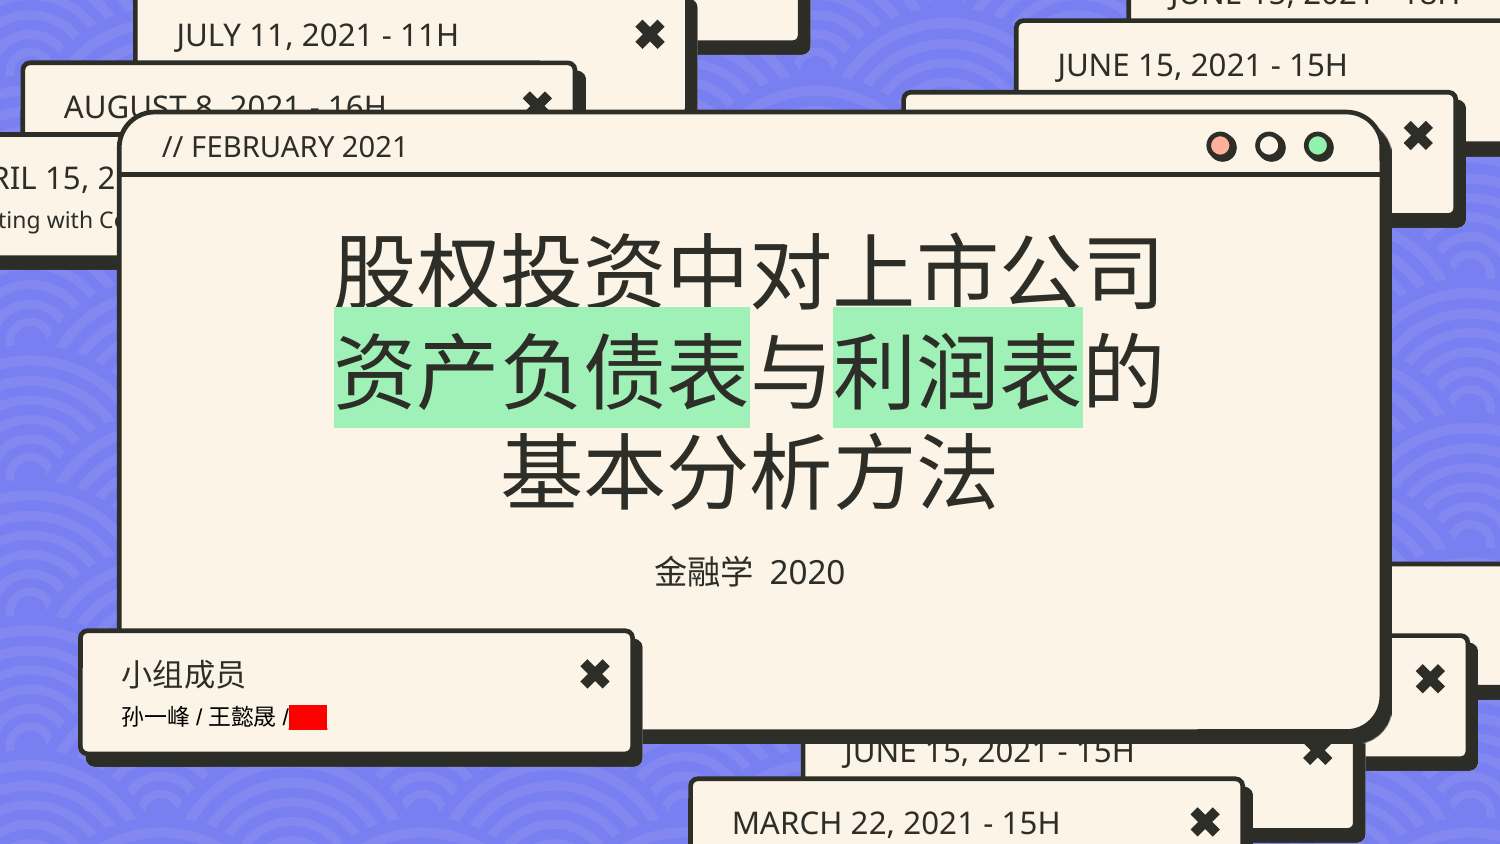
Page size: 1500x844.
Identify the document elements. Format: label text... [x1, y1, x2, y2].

text_box // FEBRUARY 2021 [146, 118, 741, 173]
subtitle 金融学 2020 [306, 531, 1194, 611]
picture [0, 270, 800, 844]
picture [698, 0, 1126, 109]
picture [0, 0, 133, 132]
title 股权投资中对上市公司 资产负债表与利润表的 基本分析方法 [161, 256, 1339, 536]
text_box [80, 630, 633, 755]
picture [1253, 700, 1500, 844]
picture [1392, 157, 1500, 561]
